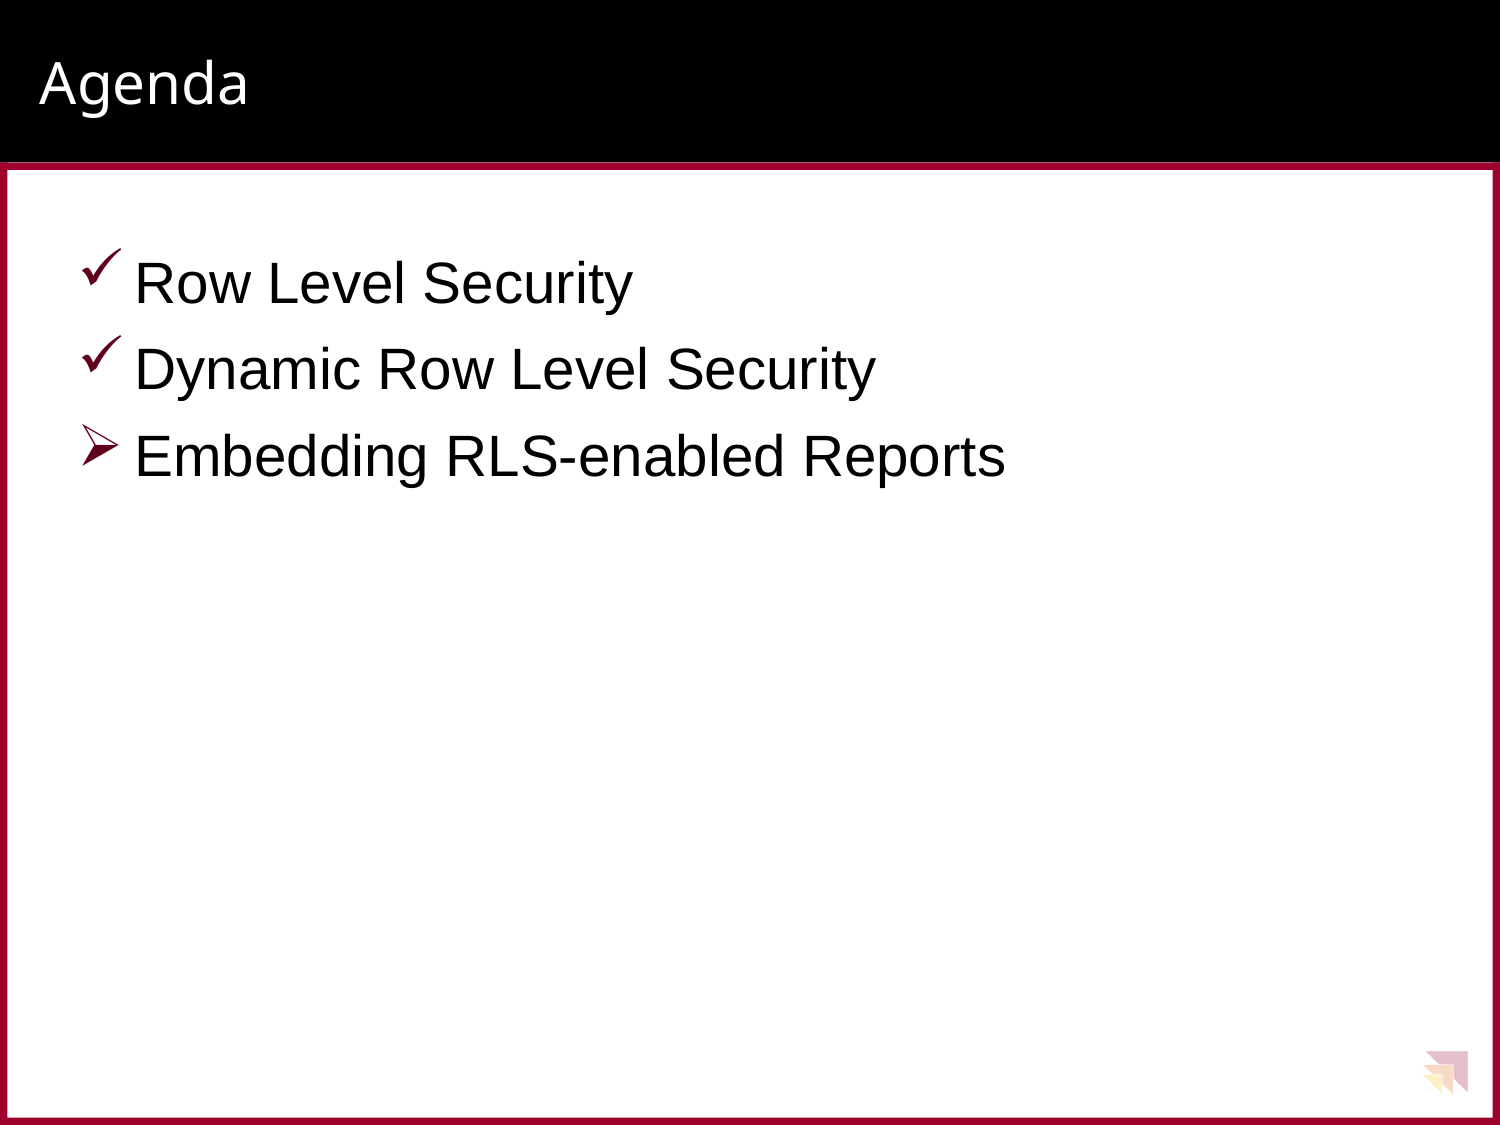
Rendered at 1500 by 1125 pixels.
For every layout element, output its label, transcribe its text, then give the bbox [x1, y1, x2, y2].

list Row Level Security Dynamic Row Level Security Embedding RLS-enabled Reports [62, 237, 1438, 1088]
title Agenda [24, 12, 1438, 150]
